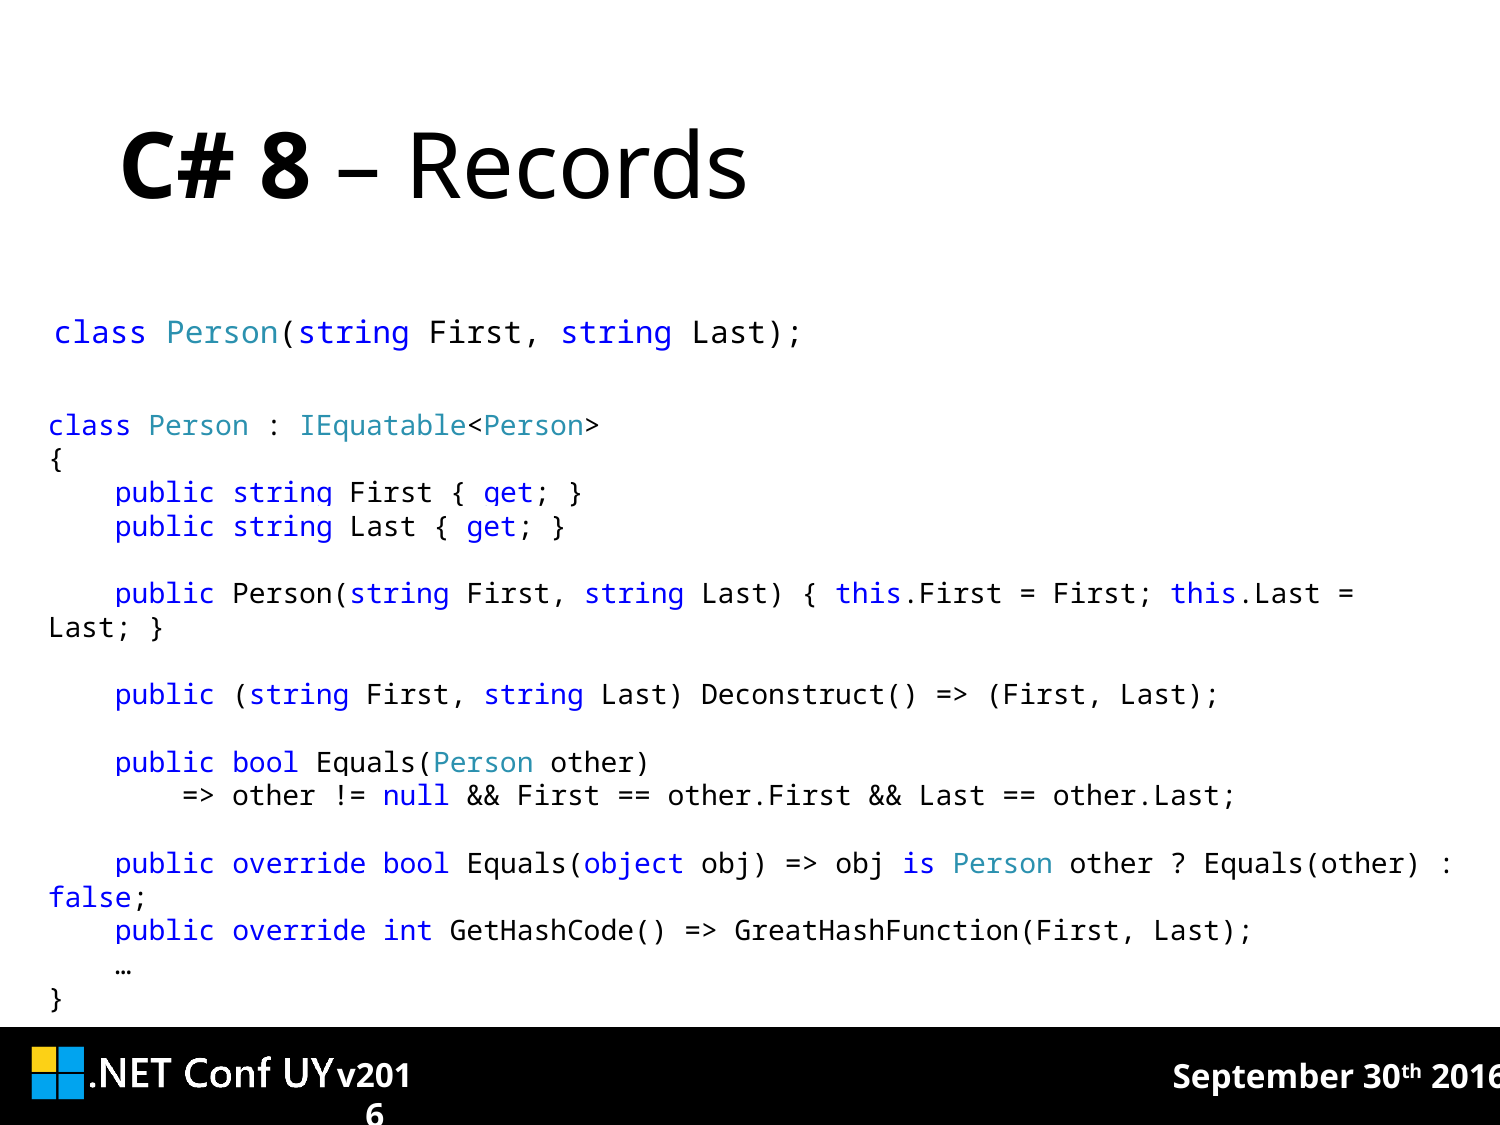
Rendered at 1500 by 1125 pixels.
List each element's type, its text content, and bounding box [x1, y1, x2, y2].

title C# 8 – Records [103, 59, 1397, 278]
picture [29, 1044, 337, 1101]
text_box class Person(string First, string Last); [42, 314, 1476, 406]
text_box class Person : IEquatable<Person> { public string First { get; } public string Last { get; } public Person(string First, string Last) { this.First = First; this.Last = Last; } public (string First, string Last) Deconstruct() => (First, Last); public bool Equals(Person other) => other != null && First == other.First && Last == other.Last; public override bool Equals(object obj) => obj is Person other ? Equals(other) : false; public override int GetHashCode() => GreatHashFunction(First, Last); … } [33, 406, 1499, 745]
